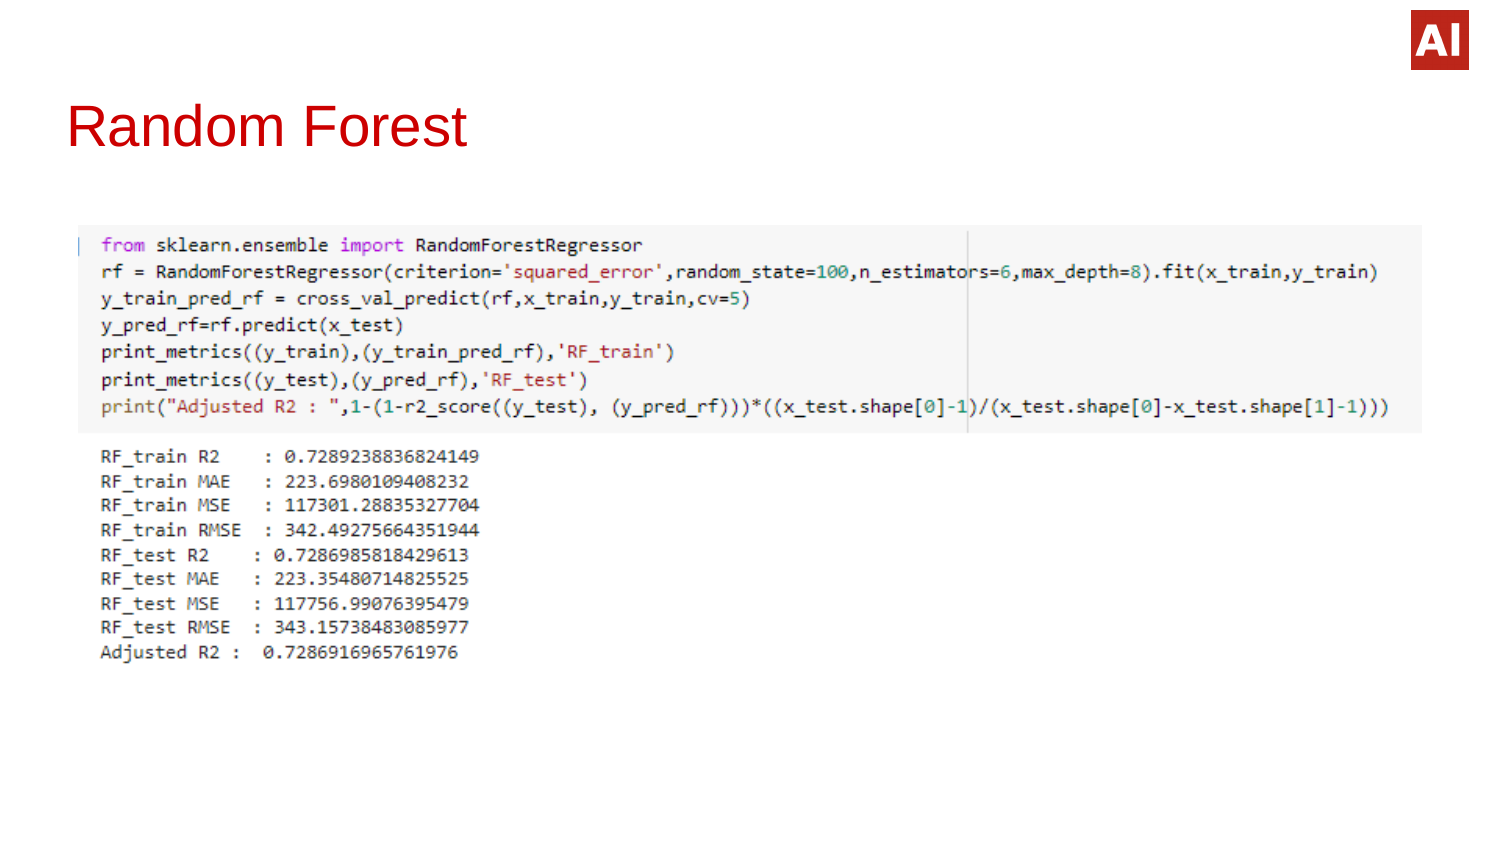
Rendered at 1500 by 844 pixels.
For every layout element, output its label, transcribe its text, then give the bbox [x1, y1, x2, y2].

picture [77, 225, 1423, 690]
picture [1411, 10, 1469, 70]
title Random Forest [51, 72, 1449, 167]
